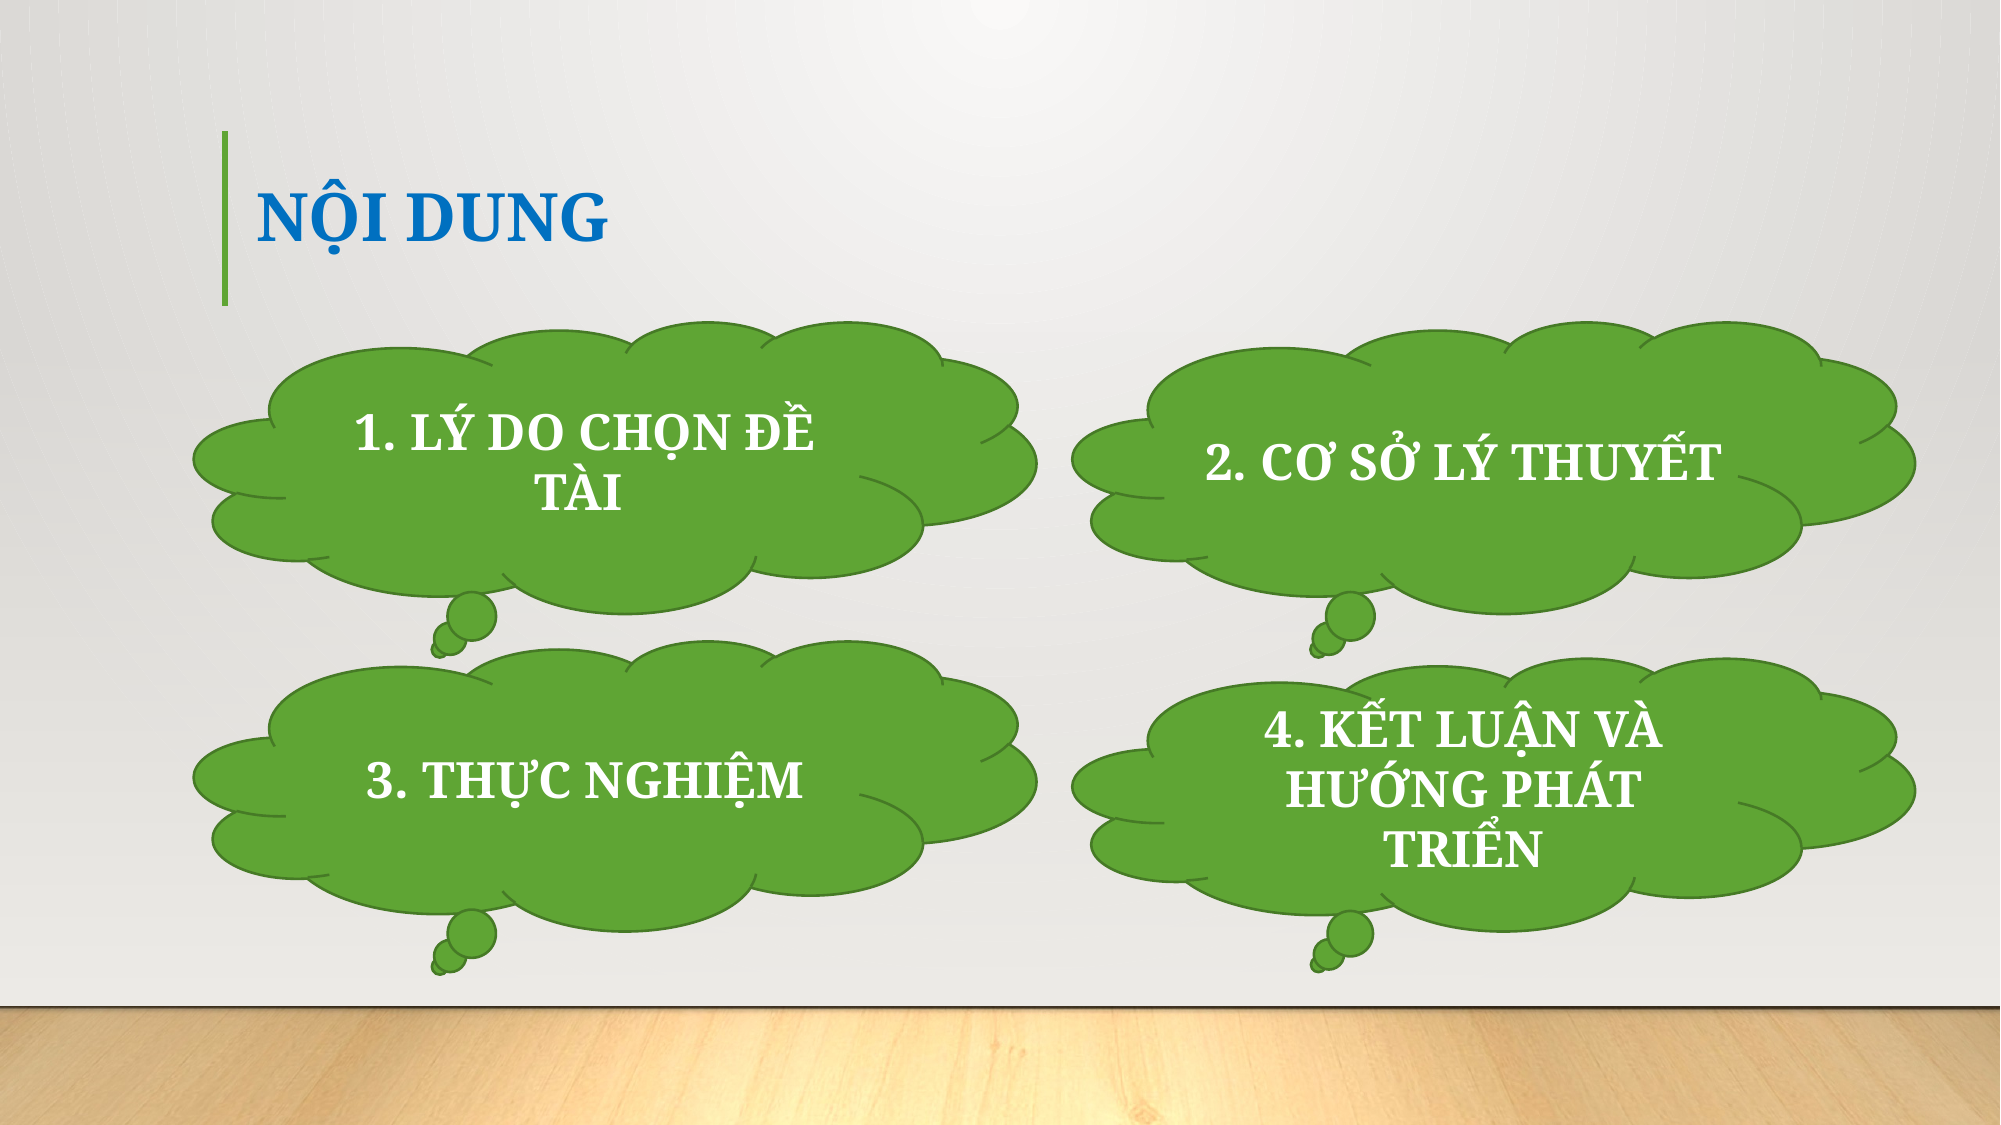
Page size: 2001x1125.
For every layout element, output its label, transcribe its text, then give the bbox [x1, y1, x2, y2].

text_box 3. THỰC NGHIỆM [192, 640, 1038, 976]
text_box 4. KẾT LUẬN VÀ HƯỚNG PHÁT TRIỂN [1070, 657, 1917, 974]
text_box 1. LÝ DO CHỌN ĐỀ TÀI [192, 321, 1038, 659]
text_box 2. CƠ SỞ LÝ THUYẾT [1070, 321, 1917, 659]
picture [0, 1006, 2000, 1125]
title NỘI DUNG [241, 91, 1804, 264]
